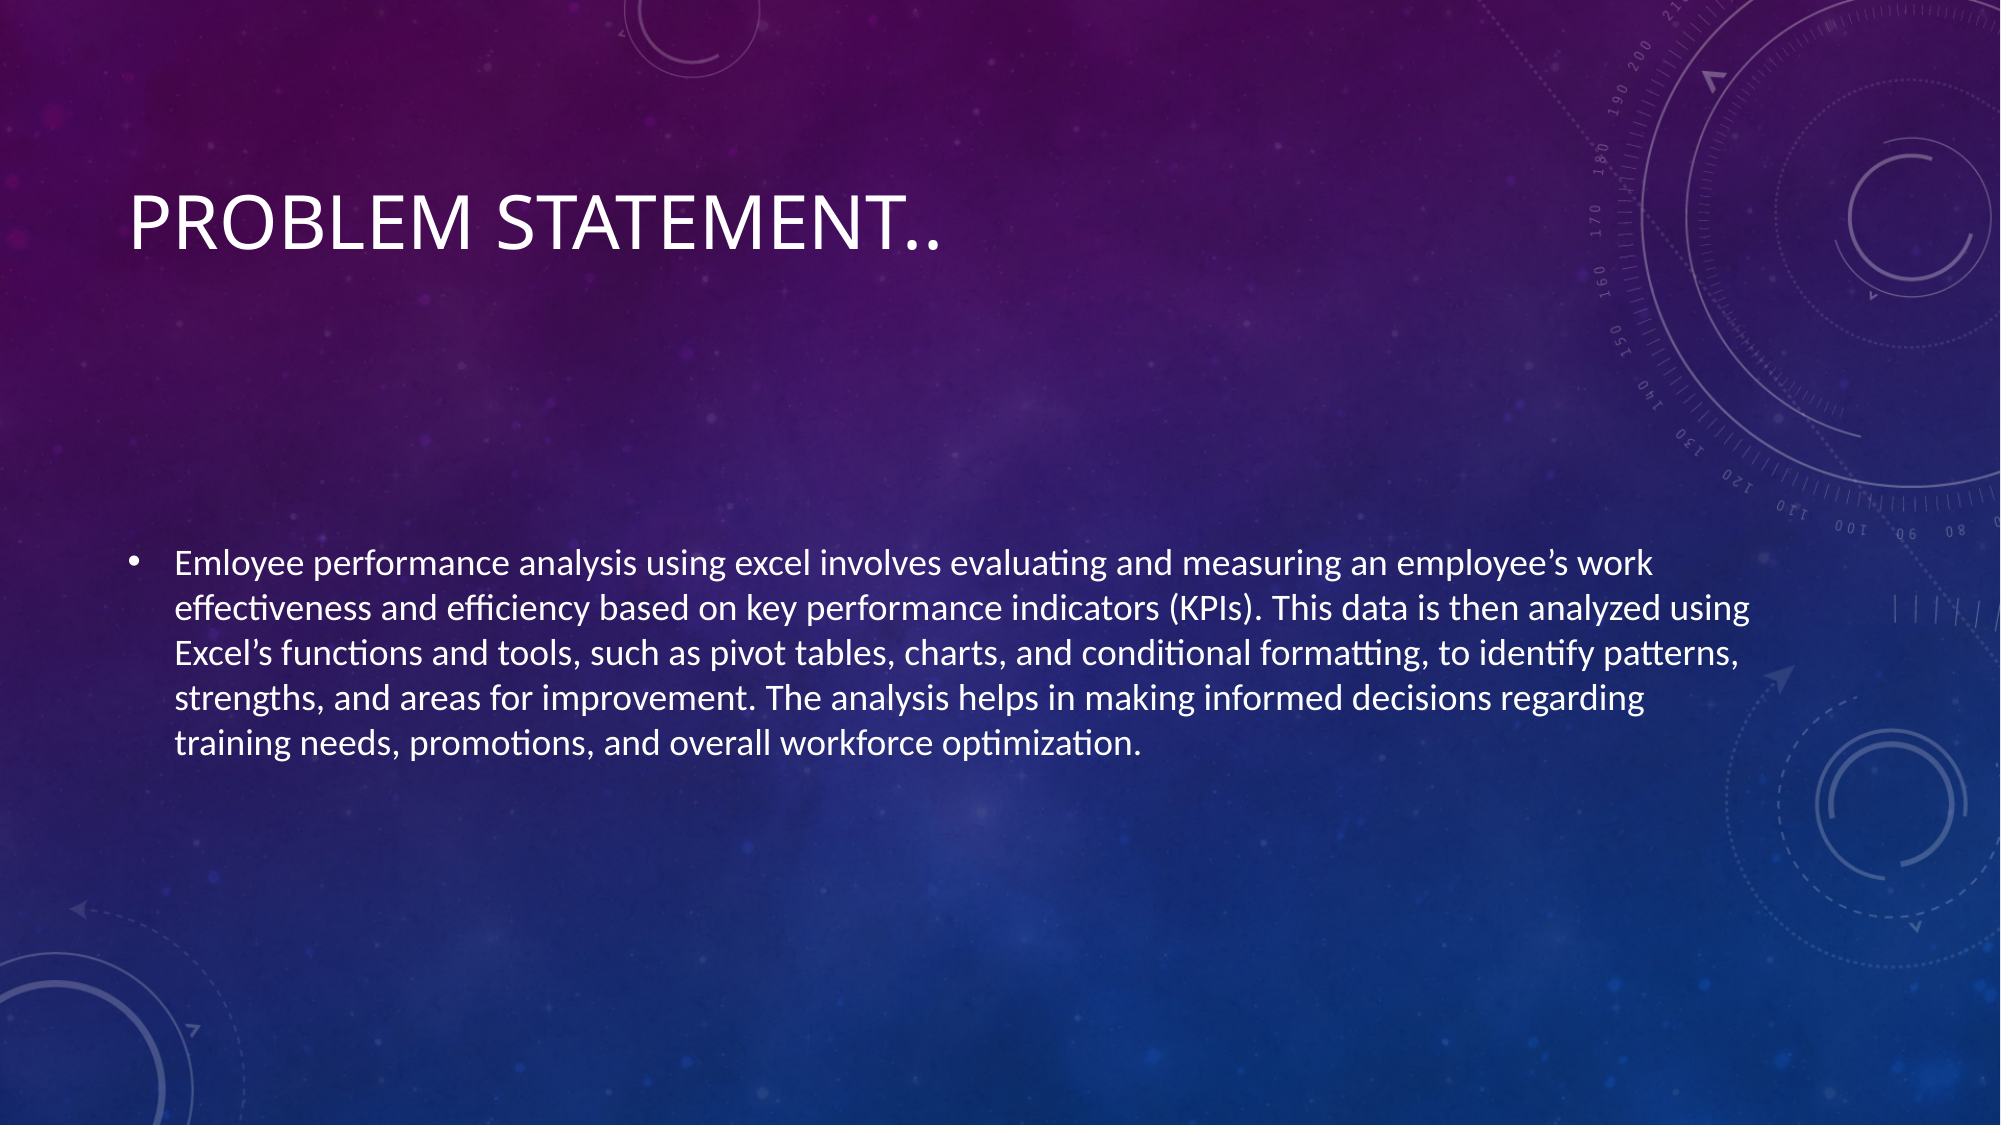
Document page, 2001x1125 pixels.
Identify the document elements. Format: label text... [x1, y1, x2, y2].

list Emloyee performance analysis using excel involves evaluating and measuring an employee’s work effectiveness and efficiency based on key performance indicators (KPIs). This data is then analyzed using Excel’s functions and tools, such as pivot tables, charts, and conditional formatting, to identify patterns, strengths, and areas for improvement. The analysis helps in making informed decisions regarding training needs, promotions, and overall workforce optimization. [112, 351, 1775, 950]
picture [0, 0, 2001, 1125]
title Problem statement.. [112, 99, 1775, 339]
